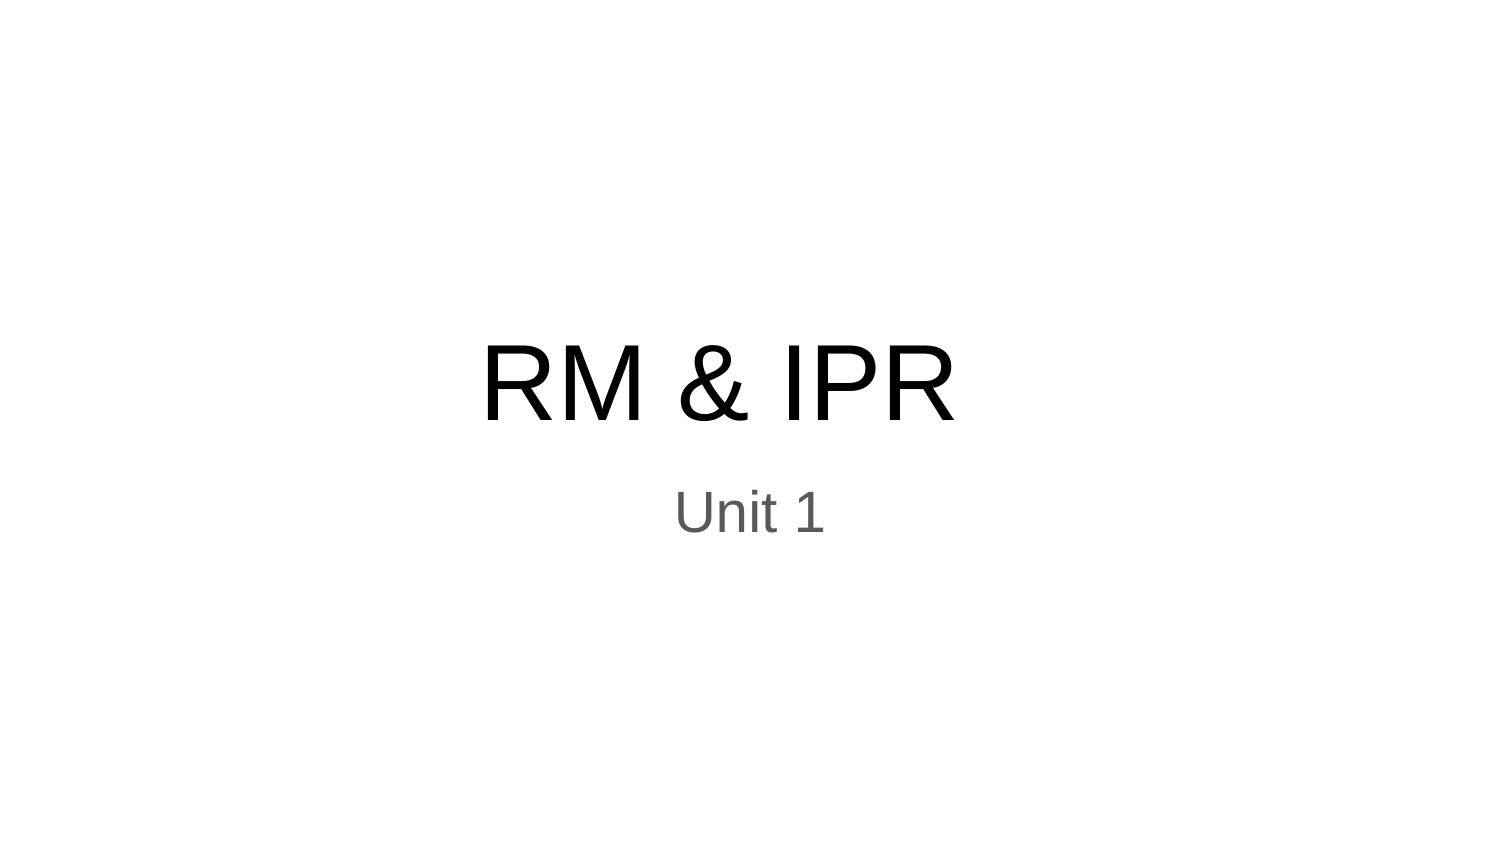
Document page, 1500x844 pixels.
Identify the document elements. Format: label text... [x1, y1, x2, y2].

subtitle Unit 1 [51, 464, 1449, 595]
title RM & IPR [51, 122, 1449, 459]
